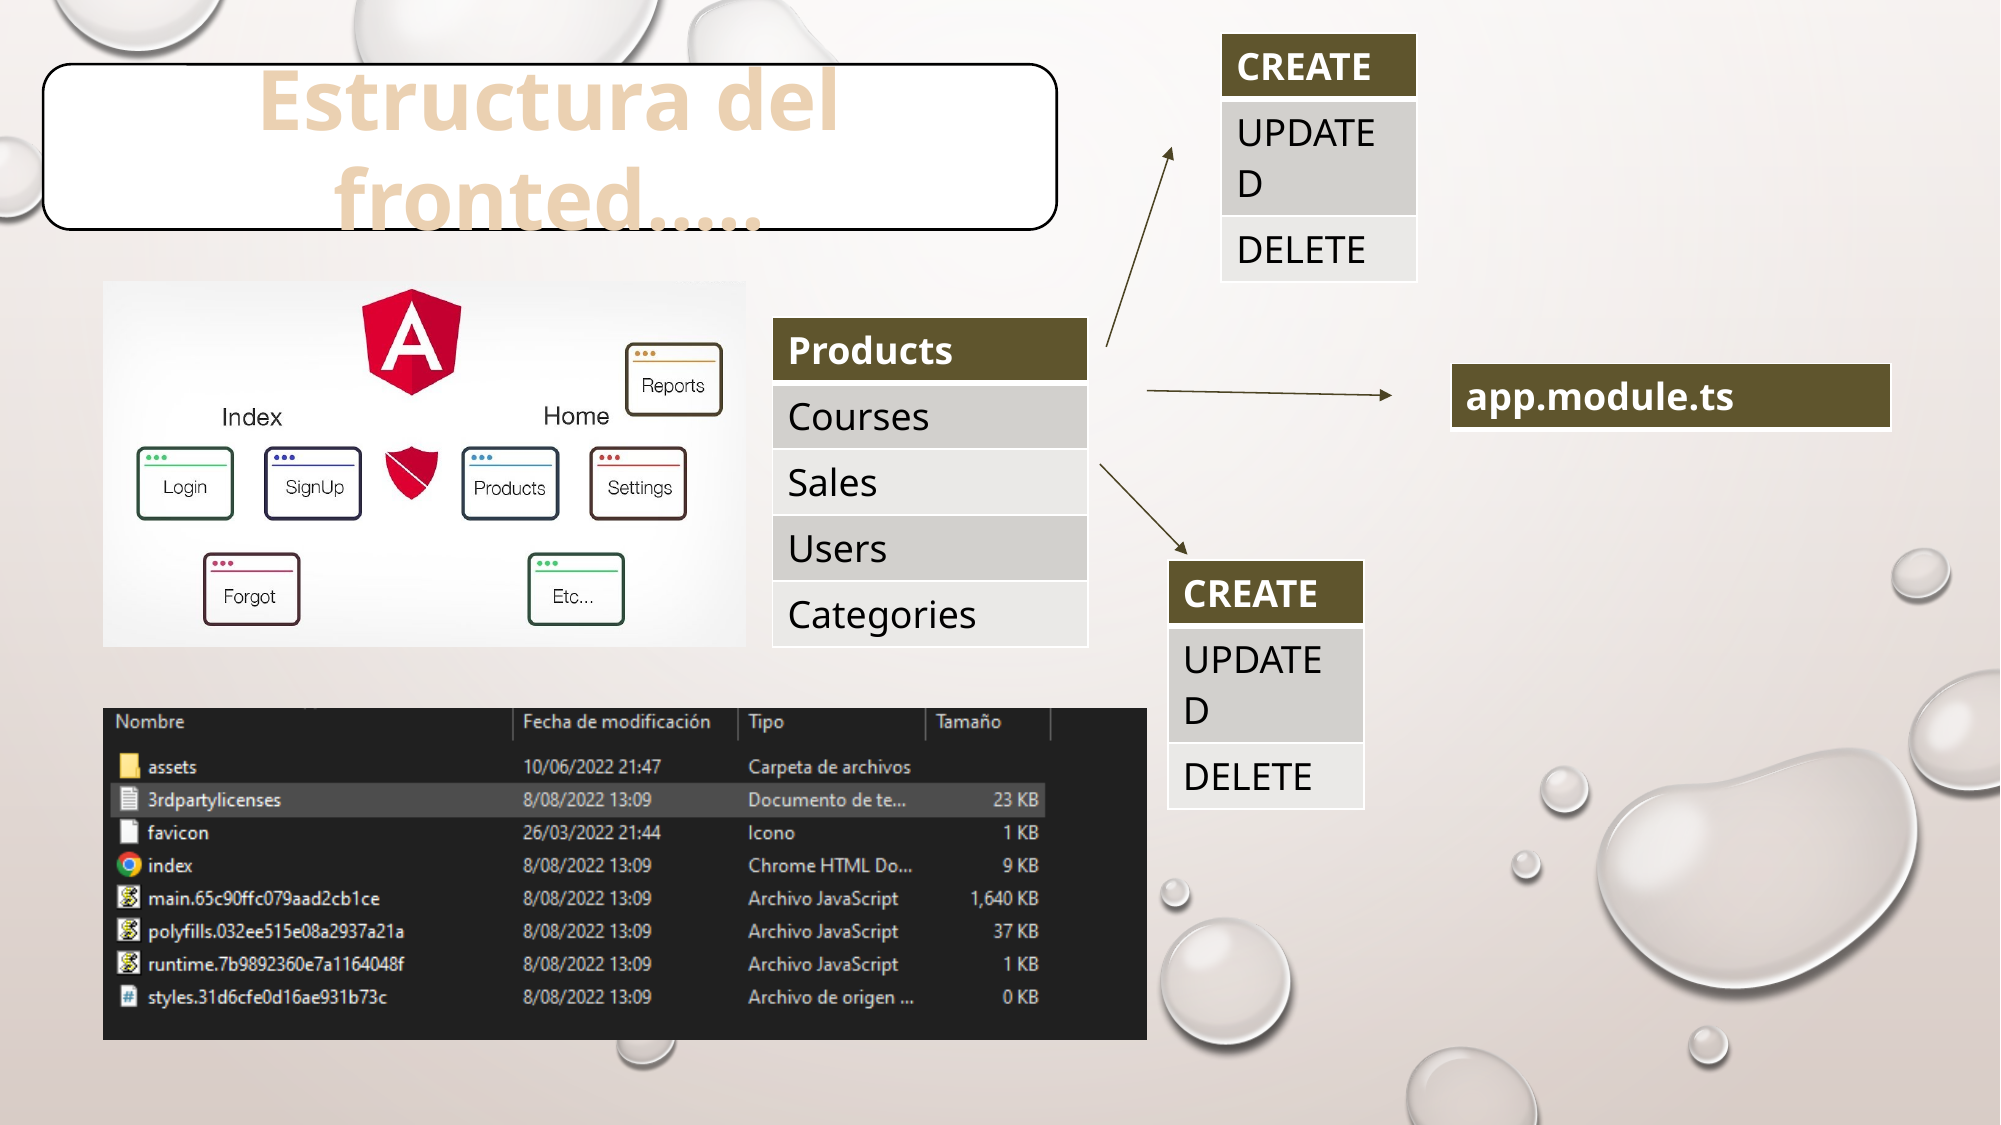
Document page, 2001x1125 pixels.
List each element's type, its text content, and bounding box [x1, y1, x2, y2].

table_cell UPDATED [1222, 102, 1416, 215]
table_cell Categories [773, 582, 1087, 646]
table_header Products [773, 318, 1087, 380]
table_cell Users [773, 516, 1087, 580]
table_cell UPDATED [1169, 629, 1363, 742]
text_box Estructura del fronted….. [41, 62, 1059, 231]
table_header app.module.ts [1452, 364, 1890, 427]
table_cell Courses [773, 386, 1087, 448]
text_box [1099, 463, 1188, 555]
table_header CREATE [1169, 561, 1363, 623]
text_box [1106, 146, 1173, 348]
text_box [1146, 390, 1393, 396]
table_cell DELETE [1222, 217, 1416, 281]
table_cell Sales [773, 450, 1087, 514]
table_header CREATE [1222, 34, 1416, 96]
table_cell DELETE [1169, 744, 1363, 808]
picture [0, 0, 2000, 1125]
